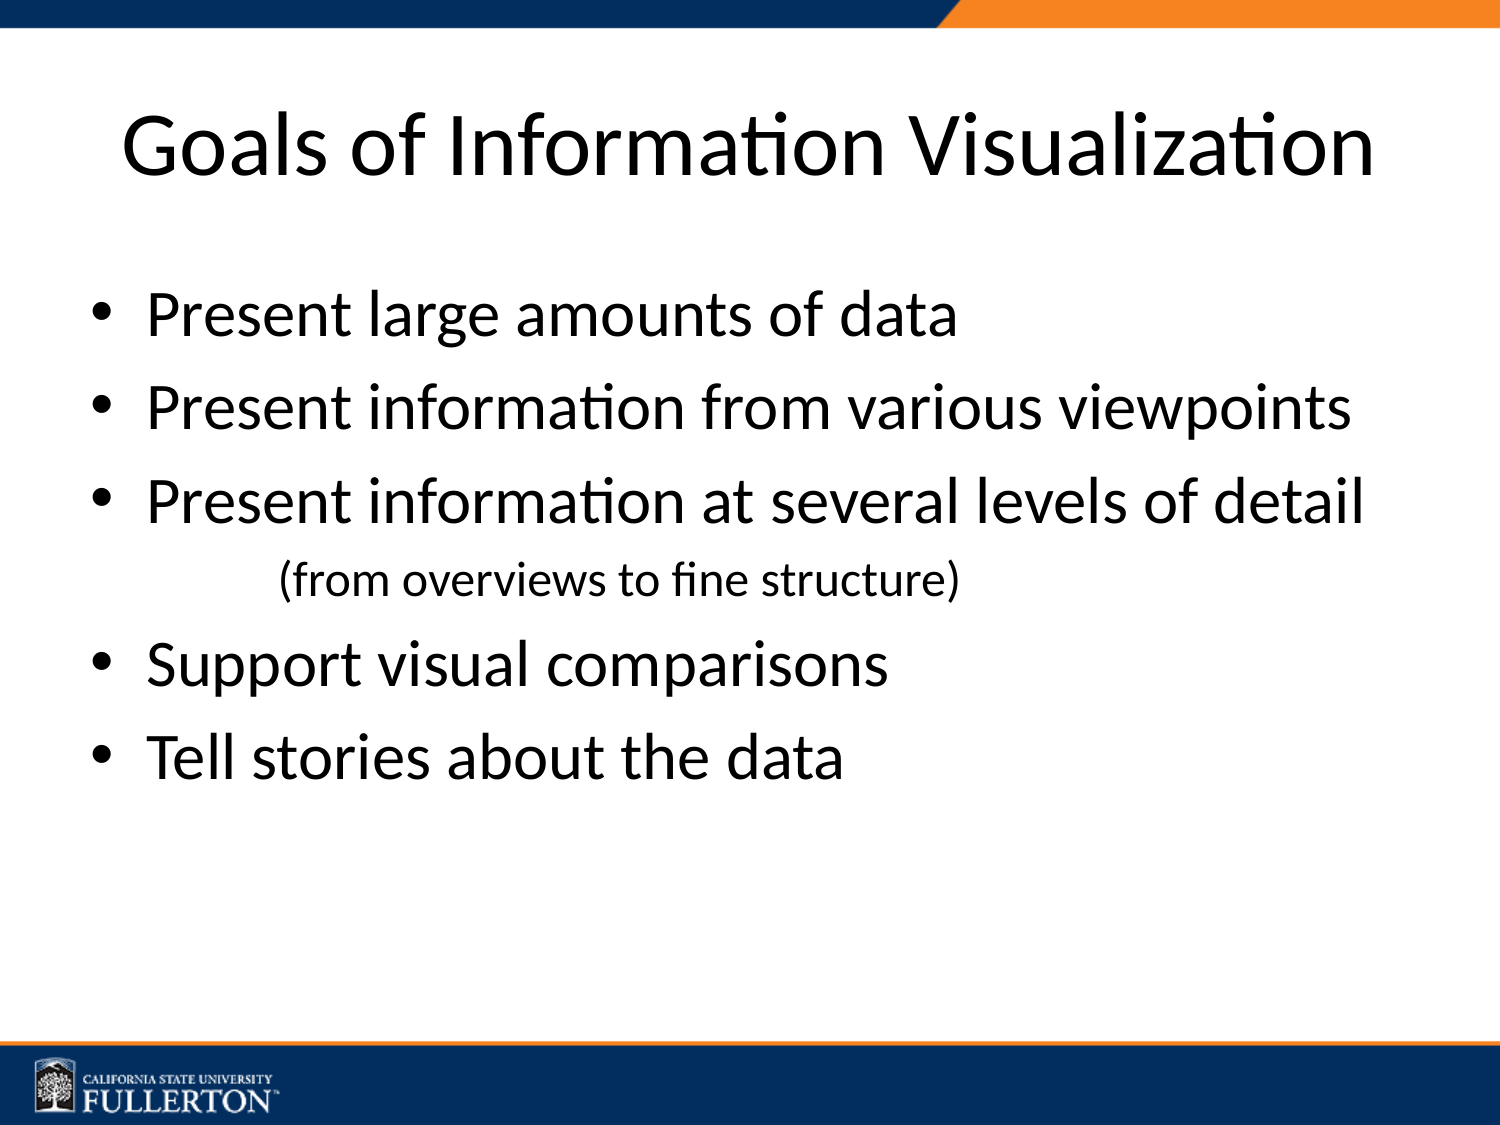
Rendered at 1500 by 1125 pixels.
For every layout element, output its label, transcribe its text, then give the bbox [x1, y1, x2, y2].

picture [0, 0, 1500, 1125]
title Goals of Information Visualization [75, 45, 1425, 233]
list Present large amounts of data Present information from various viewpoints Present information at several levels of detail (from overviews to fine structure) Support visual comparisons Tell stories about the data [75, 262, 1425, 1005]
